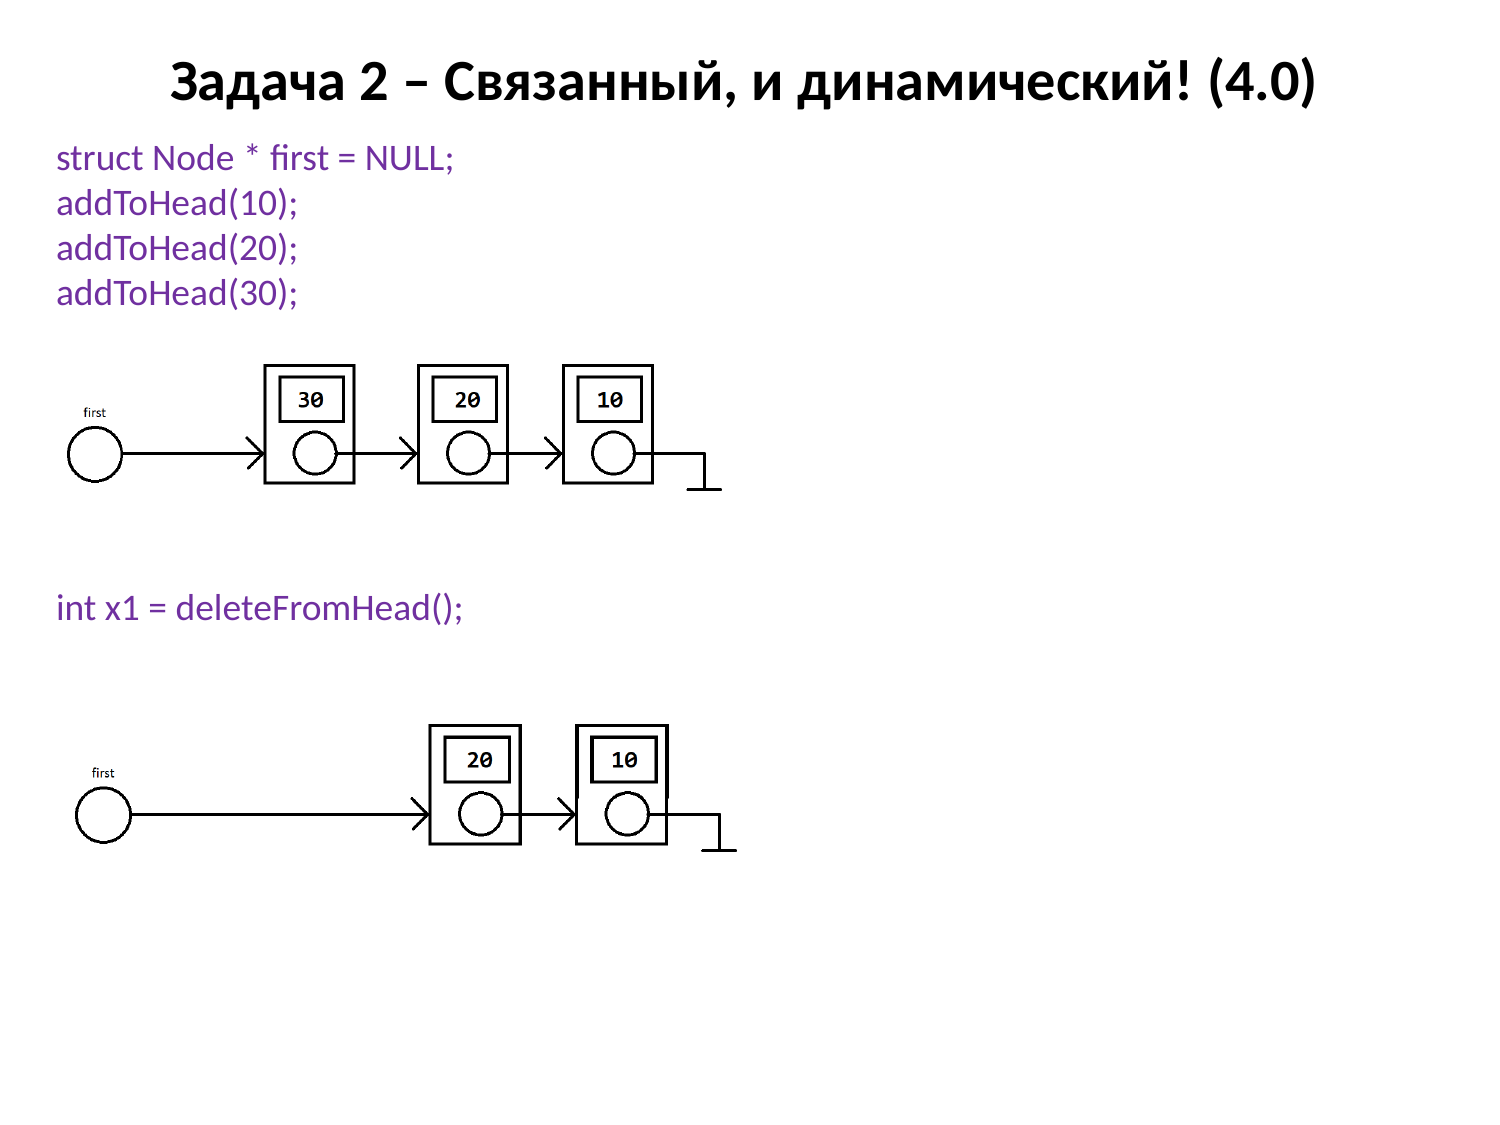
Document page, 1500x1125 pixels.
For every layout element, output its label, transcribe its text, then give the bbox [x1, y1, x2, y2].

picture [41, 343, 738, 513]
title Задача 2 – Связанный, и динамический! (4.0) [29, 19, 1459, 135]
text_box struct Node * first = NULL; addToHead(10); addToHead(20); addToHead(30); int x1 = deleteFromHead(); [41, 125, 1459, 1086]
picture [56, 703, 752, 864]
